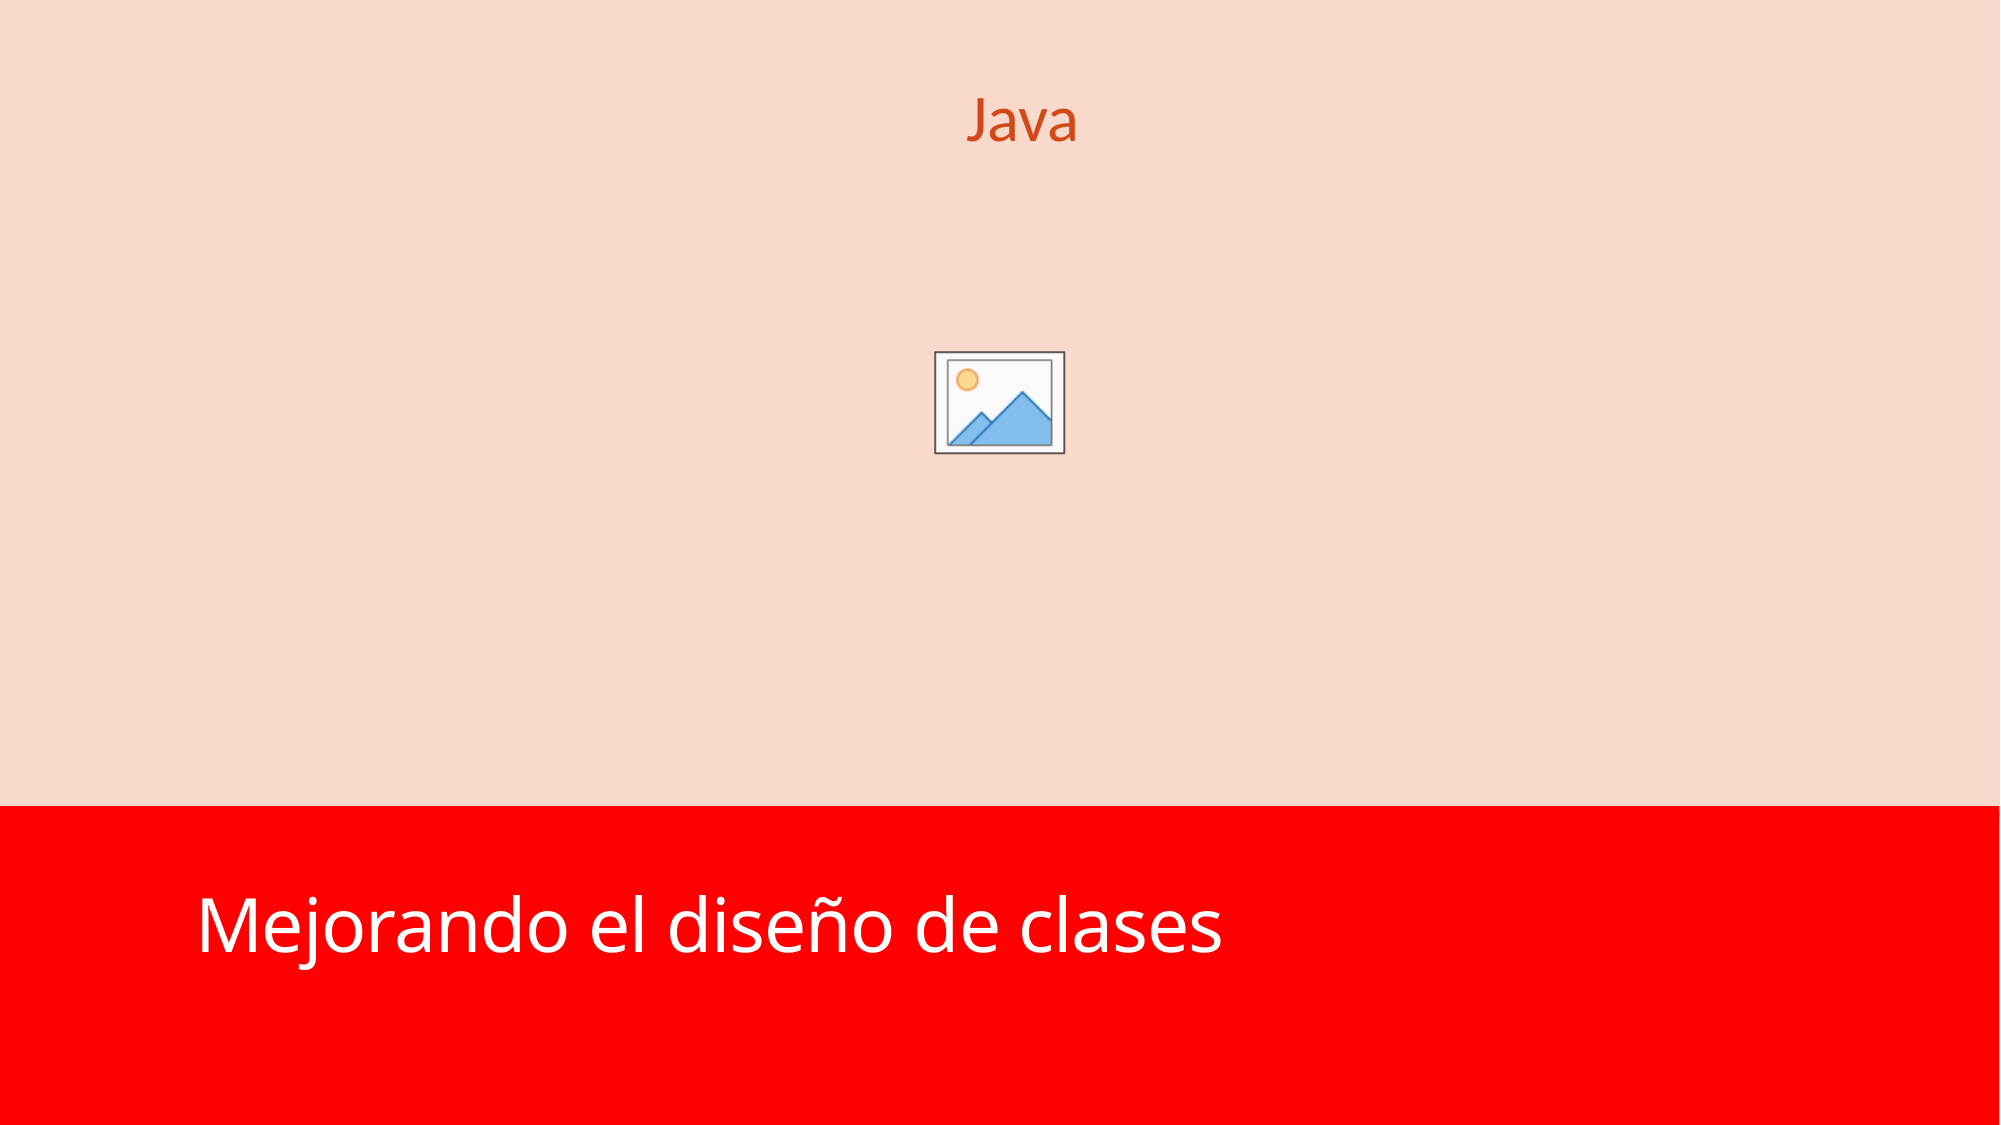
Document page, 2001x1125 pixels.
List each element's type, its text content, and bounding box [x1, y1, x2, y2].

title Mejorando el diseño de clases [180, 832, 1839, 968]
picture [0, 0, 2000, 807]
